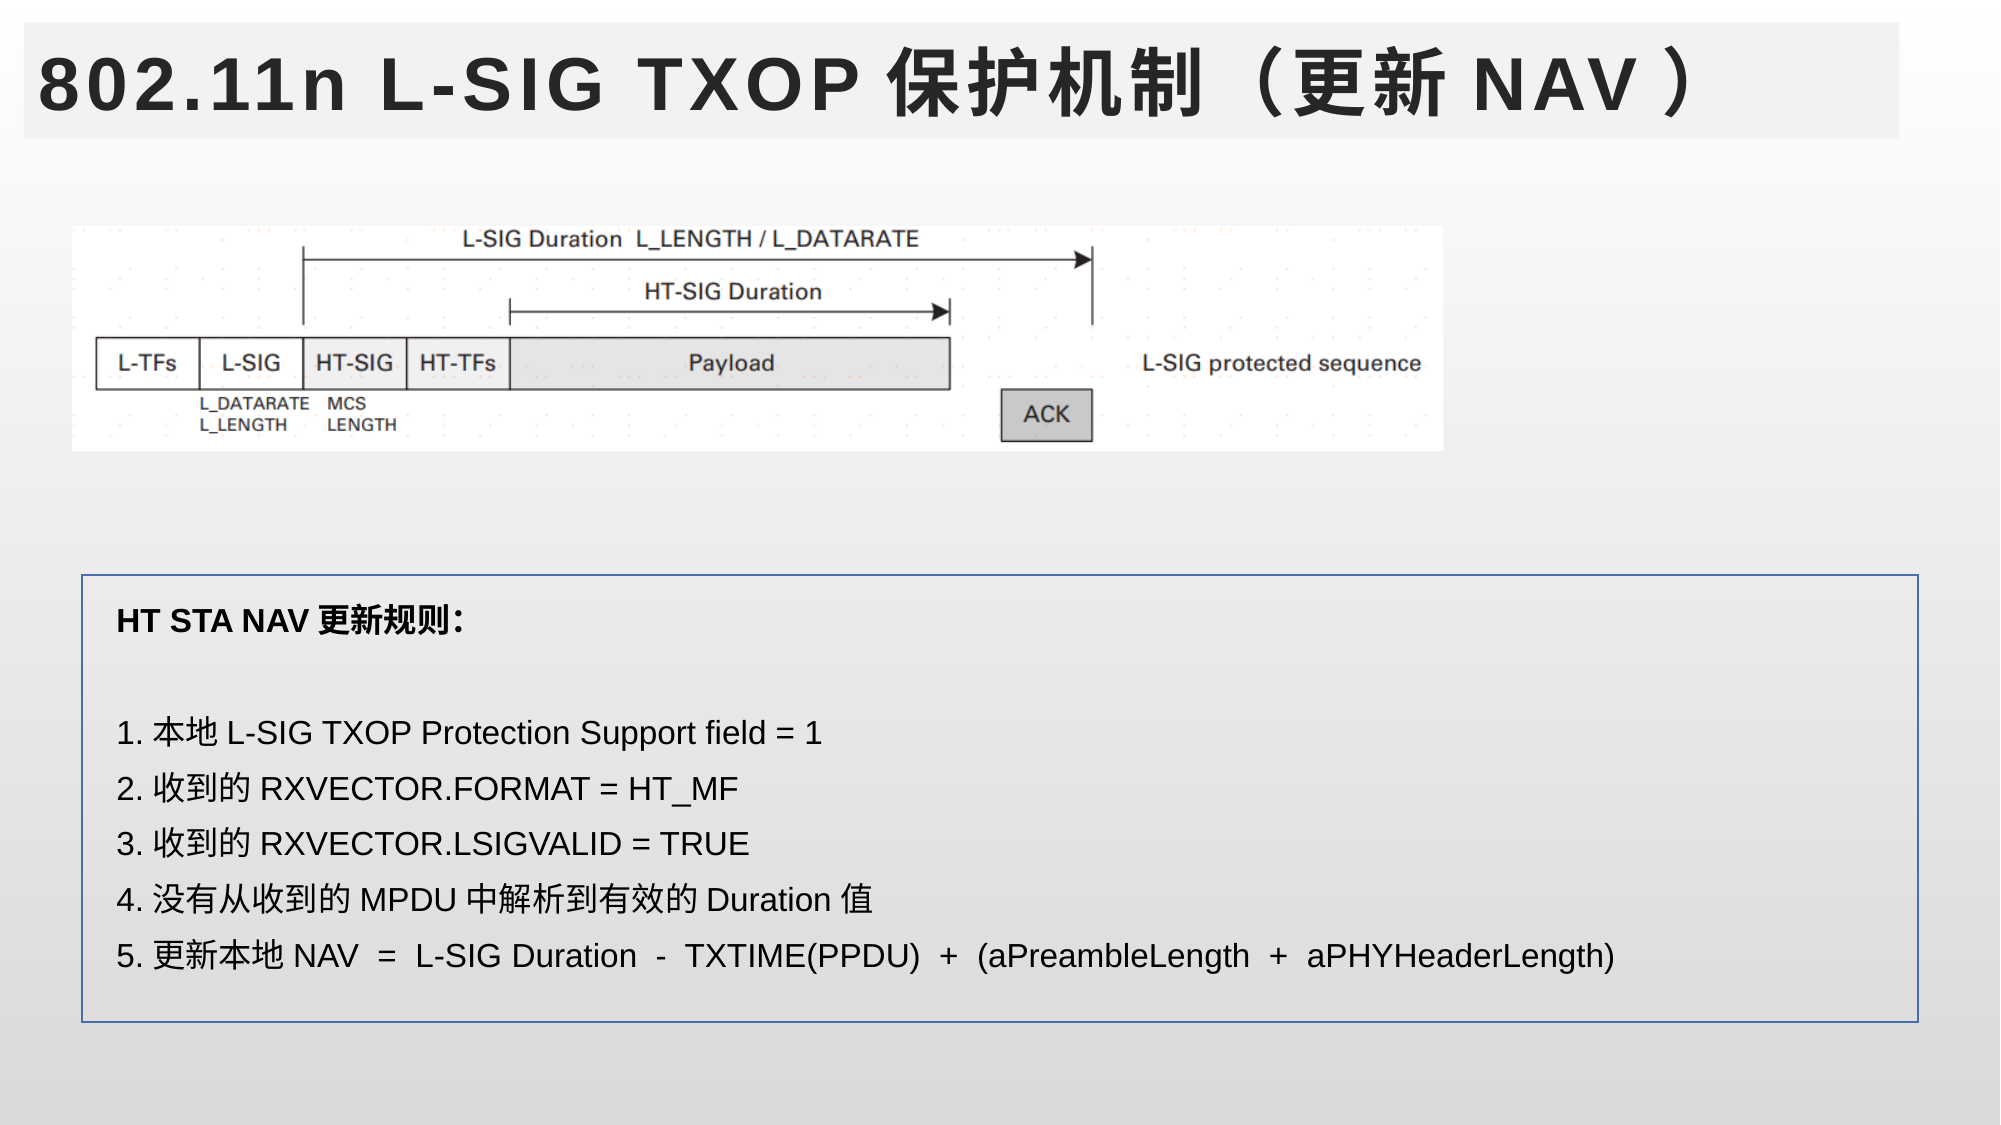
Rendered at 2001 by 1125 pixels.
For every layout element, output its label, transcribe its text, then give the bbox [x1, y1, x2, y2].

title 802.11n L-SIG TXOP保护机制（更新NAV） [23, 22, 1900, 139]
picture [72, 226, 1444, 451]
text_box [82, 575, 1918, 1022]
